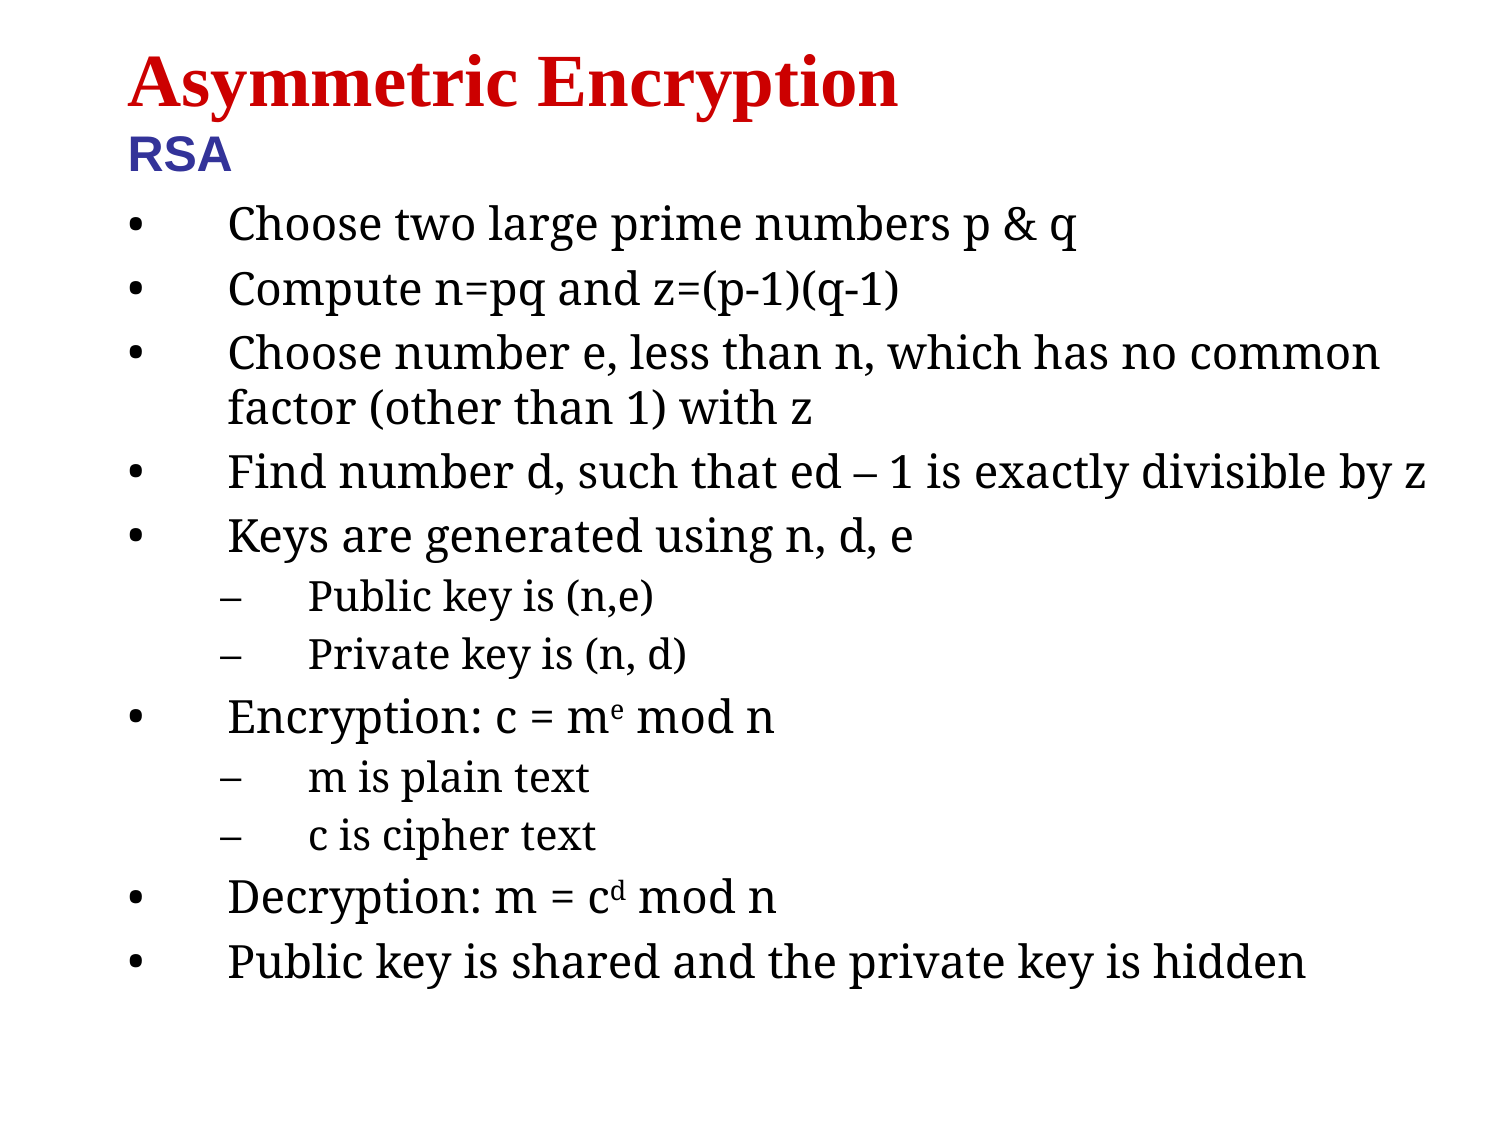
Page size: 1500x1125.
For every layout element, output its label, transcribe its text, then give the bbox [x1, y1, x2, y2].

text_box Asymmetric Encryption RSA [112, 12, 1388, 200]
list Choose two large prime numbers p & q Compute n=pq and z=(p-1)(q-1) Choose number e, less than n, which has no common factor (other than 1) with z Find number d, such that ed – 1 is exactly divisible by z Keys are generated using n, d, e Public key is (n,e) Private key is (n, d) Encryption: c = me mod n m is plain text c is cipher text Decryption: m = cd mod n Public key is shared and the private key is hidden [112, 187, 1463, 1063]
